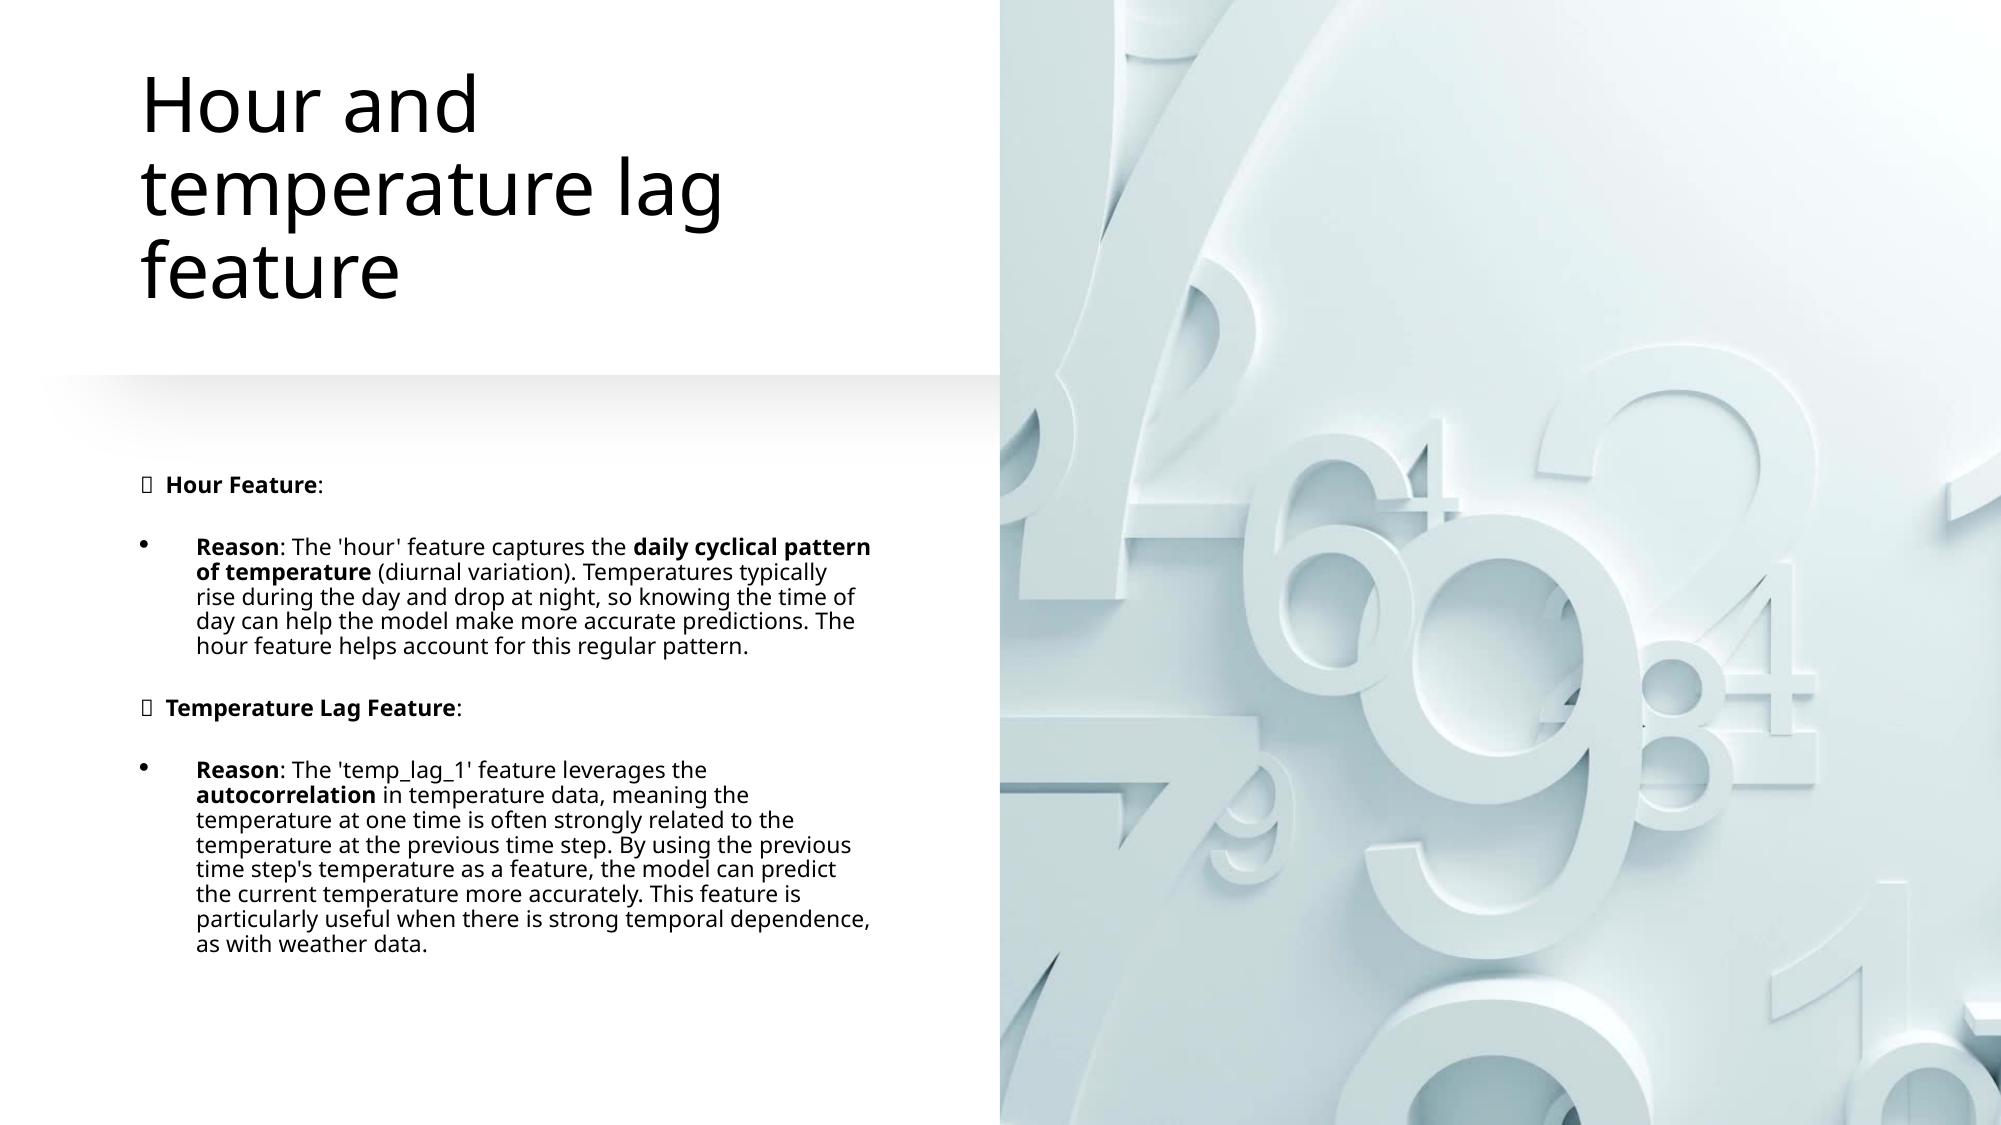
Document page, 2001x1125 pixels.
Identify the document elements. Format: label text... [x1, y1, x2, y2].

picture [999, 0, 2001, 1125]
title Hour and temperature lag feature [124, 57, 888, 324]
text_box [0, 0, 999, 376]
list  Hour Feature: Reason: The 'hour' feature captures the daily cyclical pattern of temperature (diurnal variation). Temperatures typically rise during the day and drop at night, so knowing the time of day can help the model make more accurate predictions. The hour feature helps account for this regular pattern.  Temperature Lag Feature: Reason: The 'temp_lag_1' feature leverages the autocorrelation in temperature data, meaning the temperature at one time is often strongly related to the temperature at the previous time step. By using the previous time step's temperature as a feature, the model can predict the current temperature more accurately. This feature is particularly useful when there is strong temporal dependence, as with weather data. [124, 450, 888, 1043]
text_box [0, 376, 999, 1125]
